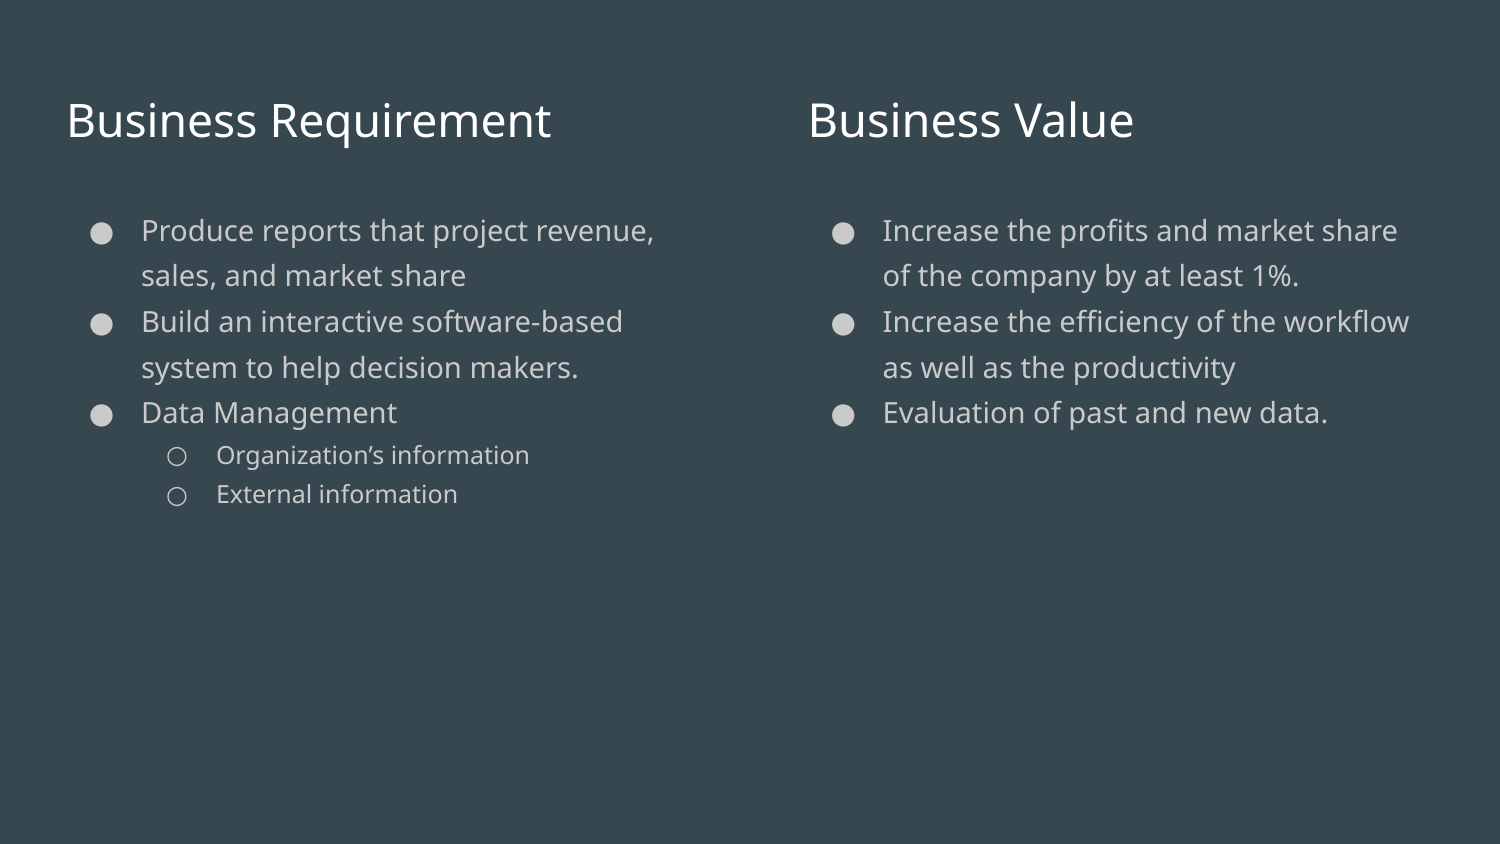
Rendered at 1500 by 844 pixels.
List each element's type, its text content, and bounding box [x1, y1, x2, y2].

title Business Requirement [51, 72, 708, 167]
title Business Value [792, 72, 1449, 167]
list Produce reports that project revenue, sales, and market share Build an interactive software-based system to help decision makers. Data Management Organization’s information External information [51, 189, 708, 750]
list Increase the profits and market share of the company by at least 1%. Increase the efficiency of the workflow as well as the productivity Evaluation of past and new data. [792, 189, 1449, 750]
